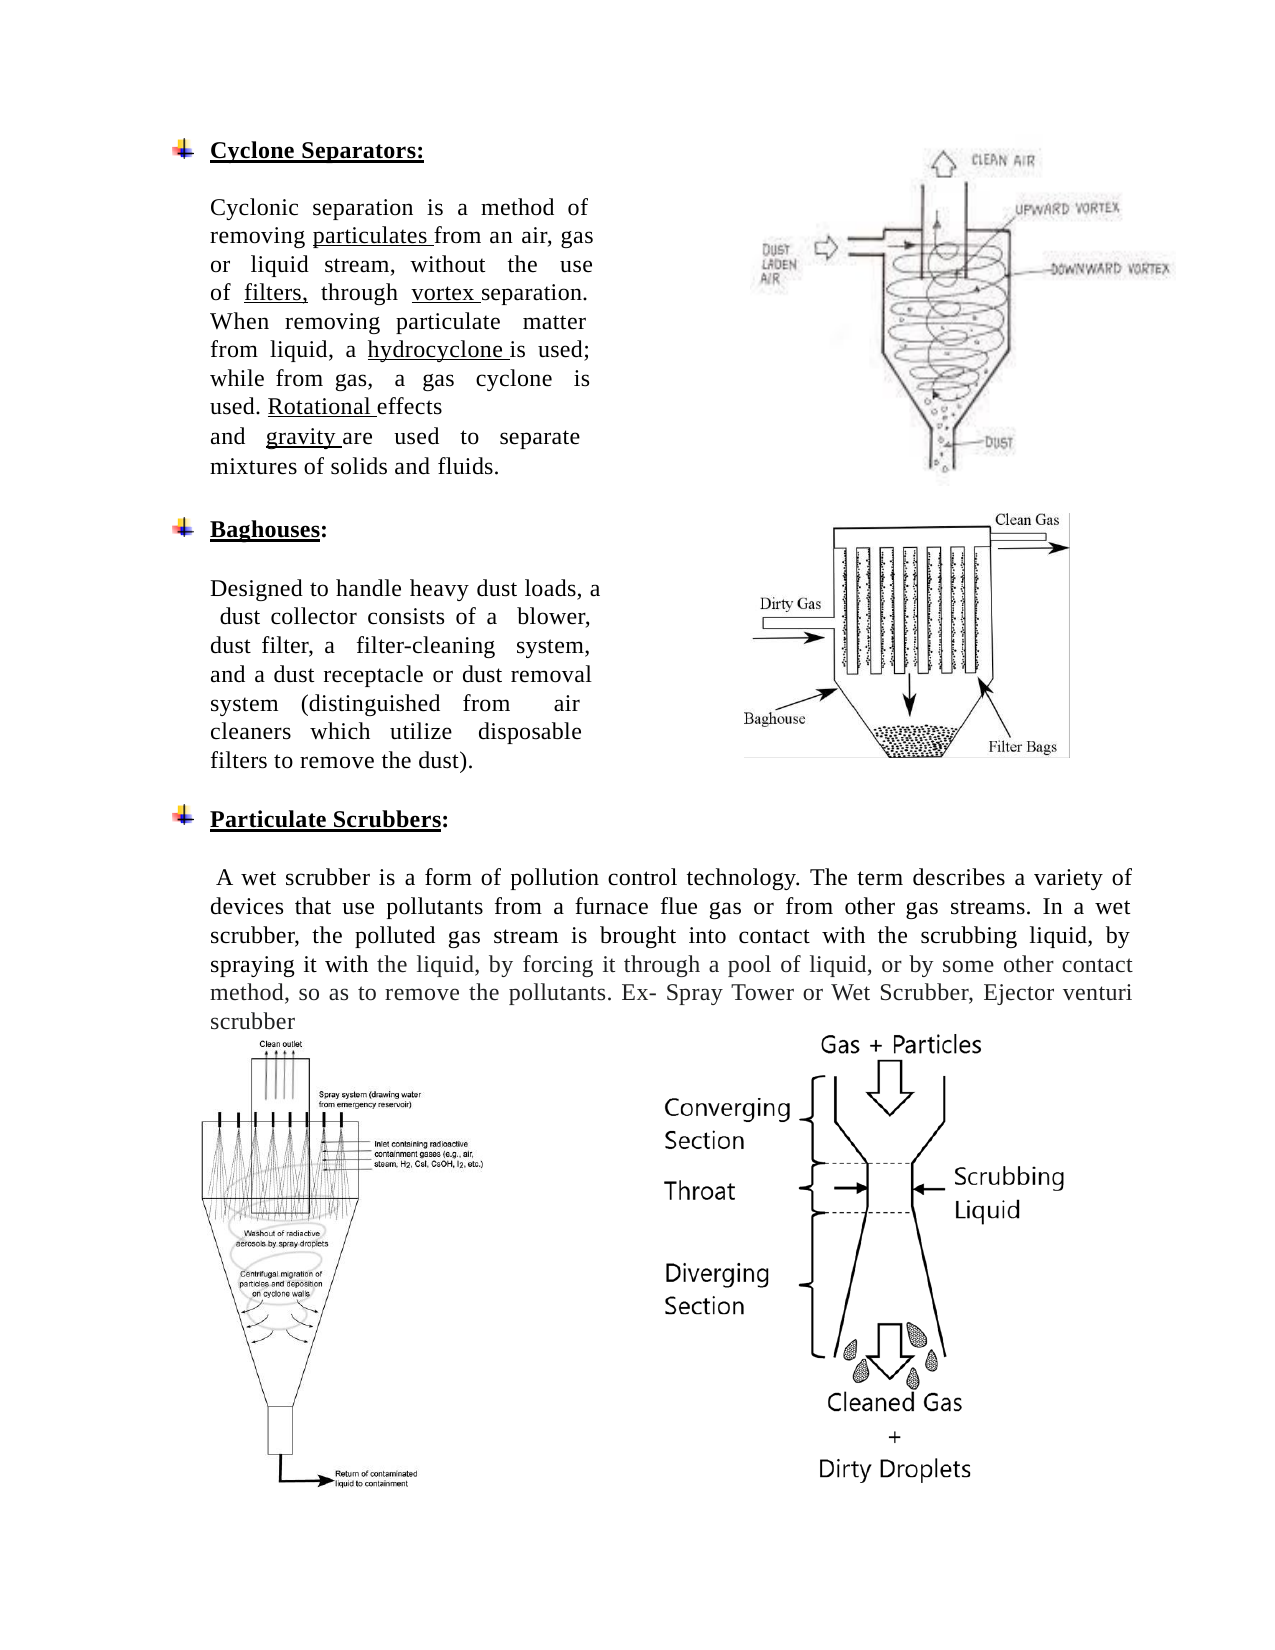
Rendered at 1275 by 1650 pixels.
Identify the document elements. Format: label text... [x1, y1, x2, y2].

picture [172, 804, 194, 825]
picture [664, 1033, 1065, 1484]
picture [172, 138, 194, 159]
picture [200, 1040, 484, 1488]
text_box Cyclone Separators: Cyclonic separation is a method of removing particulates from an air, gas or liquid stream, without the use of filters, through vortex separation. When removing particulate matter from liquid, a hydrocyclone is used; while from gas, a gas cyclone is used. Rotational effects and gravity are used to separate mixtures of solids and fluids. Baghouses: Designed to handle heavy dust loads, a dust collector consists of a blower, dust filter, a filter-cleaning system, and a dust receptacle or dust removal system (distinguished from air cleaners which utilize disposable filters to remove the dust). Particulate Scrubbers: A wet scrubber is a form of pollution control technology. The term describes a variety of devices that use pollutants from a furnace flue gas or from other gas streams. In a wet scrubber, the polluted gas stream is brought into contact with the scrubbing liquid, by spraying it with the liquid, by forcing it through a pool of liquid, or by some other contact method, so as to remove the pollutants. Ex- Spray Tower or Wet Scrubber, Ejector venturi scrubber [208, 131, 1143, 1035]
picture [172, 517, 194, 538]
picture [744, 513, 1070, 758]
picture [749, 134, 1176, 486]
